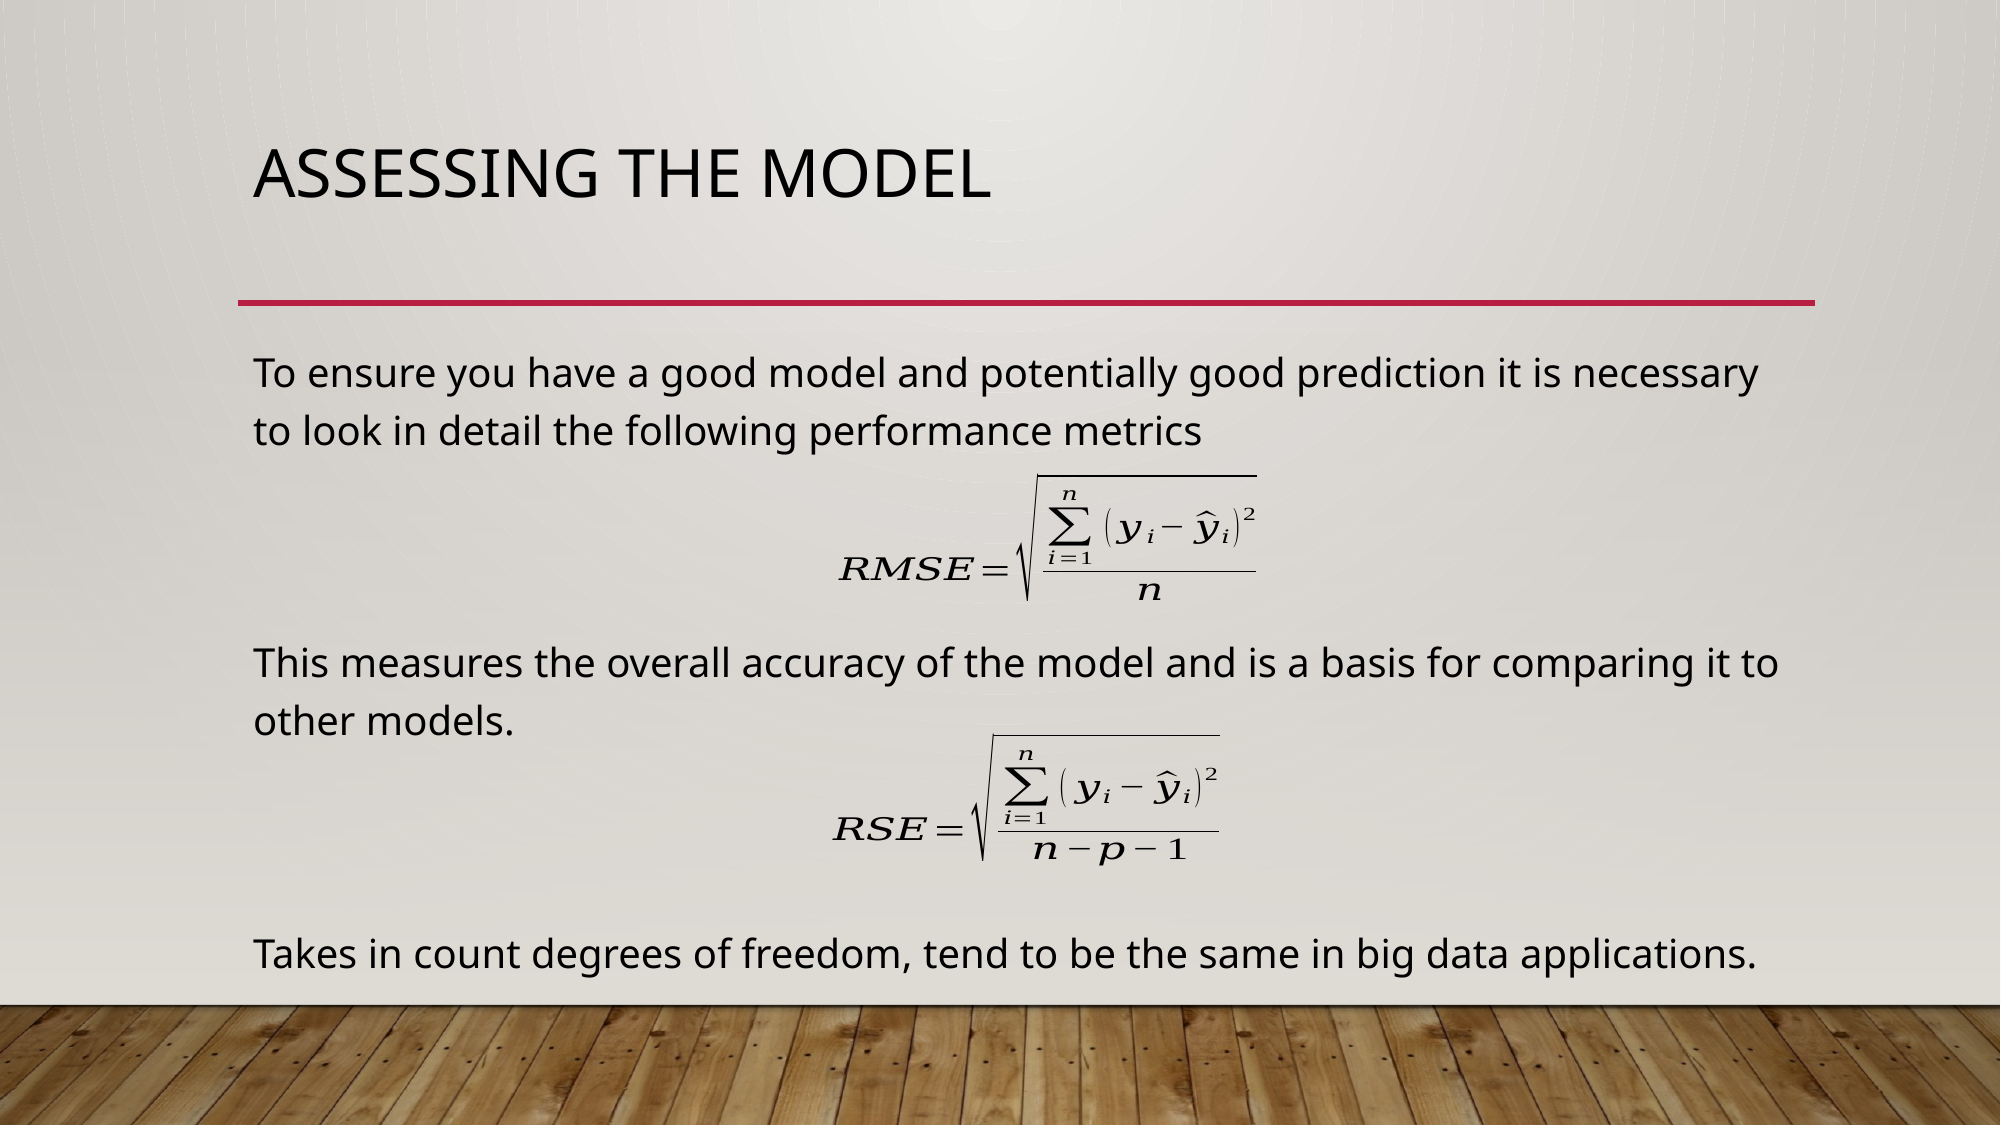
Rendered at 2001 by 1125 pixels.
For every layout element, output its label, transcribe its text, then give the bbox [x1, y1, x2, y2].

title Assessing the model [238, 131, 1814, 305]
picture [0, 1005, 2000, 1125]
list To ensure you have a good model and potentially good prediction it is necessary to look in detail the following performance metrics This measures the overall accuracy of the model and is a basis for comparing it to other models. Takes in count degrees of freedom, tend to be the same in big data applications. [238, 330, 1814, 993]
